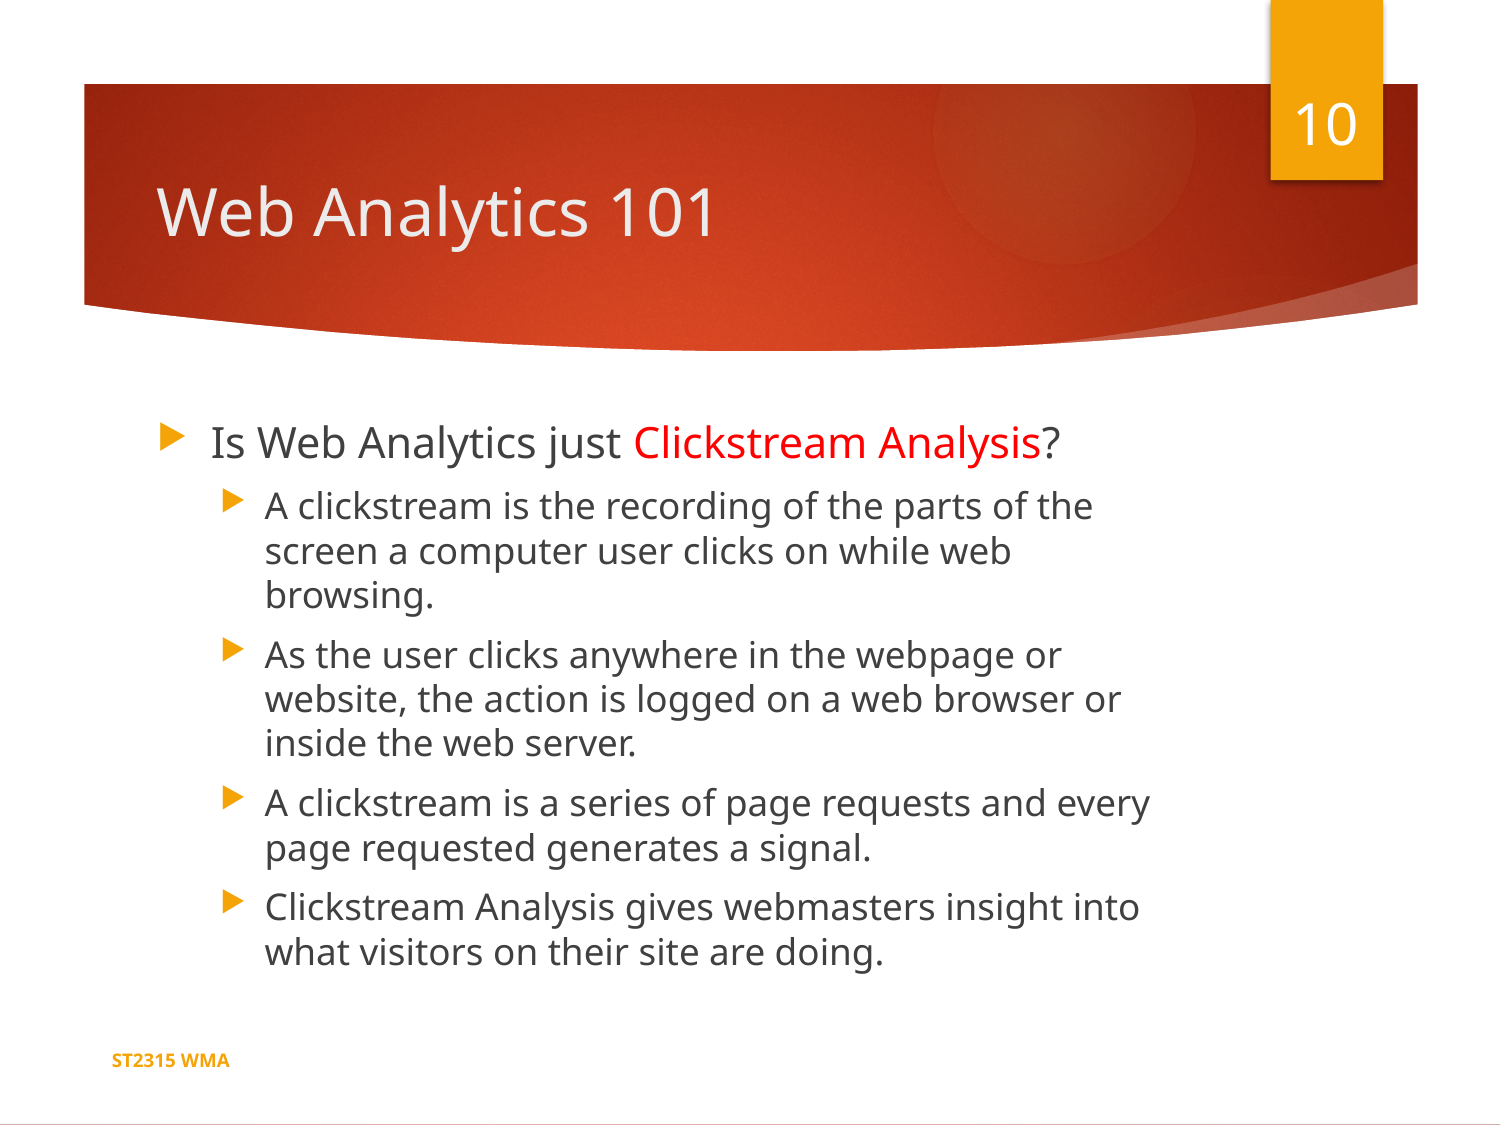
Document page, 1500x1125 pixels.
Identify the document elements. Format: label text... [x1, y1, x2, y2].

slide_number 10 [1273, 48, 1378, 175]
title Web Analytics 101 [141, 151, 1183, 269]
footer ST2315 WMA [96, 1044, 731, 1082]
list Is Web Analytics just Clickstream Analysis? A clickstream is the recording of the parts of the screen a computer user clicks on while web browsing. As the user clicks anywhere in the webpage or website, the action is logged on a web browser or inside the web server. A clickstream is a series of page requests and every page requested generates a signal. Clickstream Analysis gives webmasters insight into what visitors on their site are doing. [142, 408, 1183, 988]
